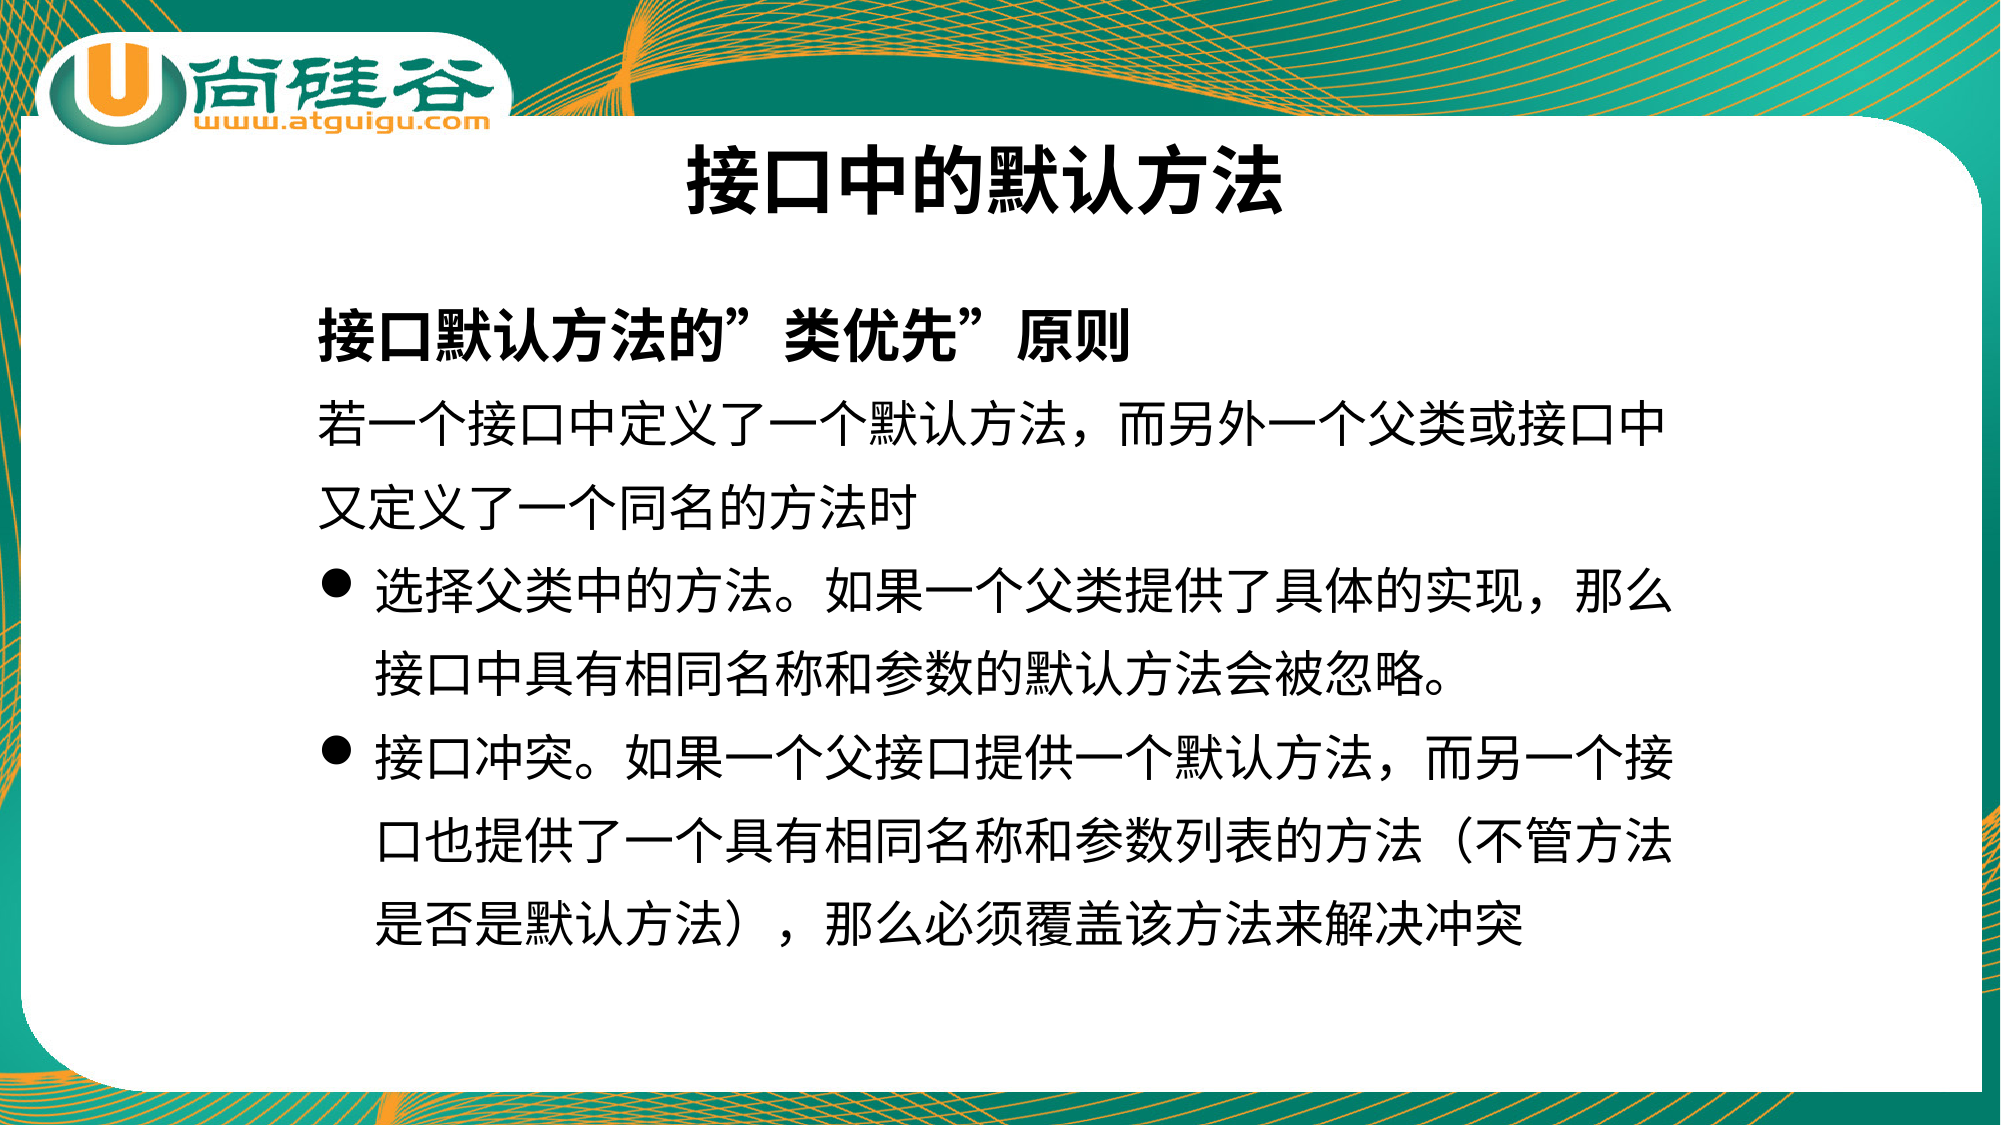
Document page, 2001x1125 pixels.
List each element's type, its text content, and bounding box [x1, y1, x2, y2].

picture [0, 0, 2001, 1125]
title 接口中的默认方法 [539, 113, 1433, 244]
text_box 接口默认方法的”类优先”原则 若一个接口中定义了一个默认方法，而另外一个父类或接口中又定义了一个同名的方法时 选择父类中的方法。如果一个父类提供了具体的实现，那么接口中具有相同名称和参数的默认方法会被忽略。 接口冲突。如果一个父接口提供一个默认方法，而另一个接口也提供了一个具有相同名称和参数列表的方法（不管方法是否是默认方法），那么必须覆盖该方法来解决冲突 [303, 278, 1721, 961]
